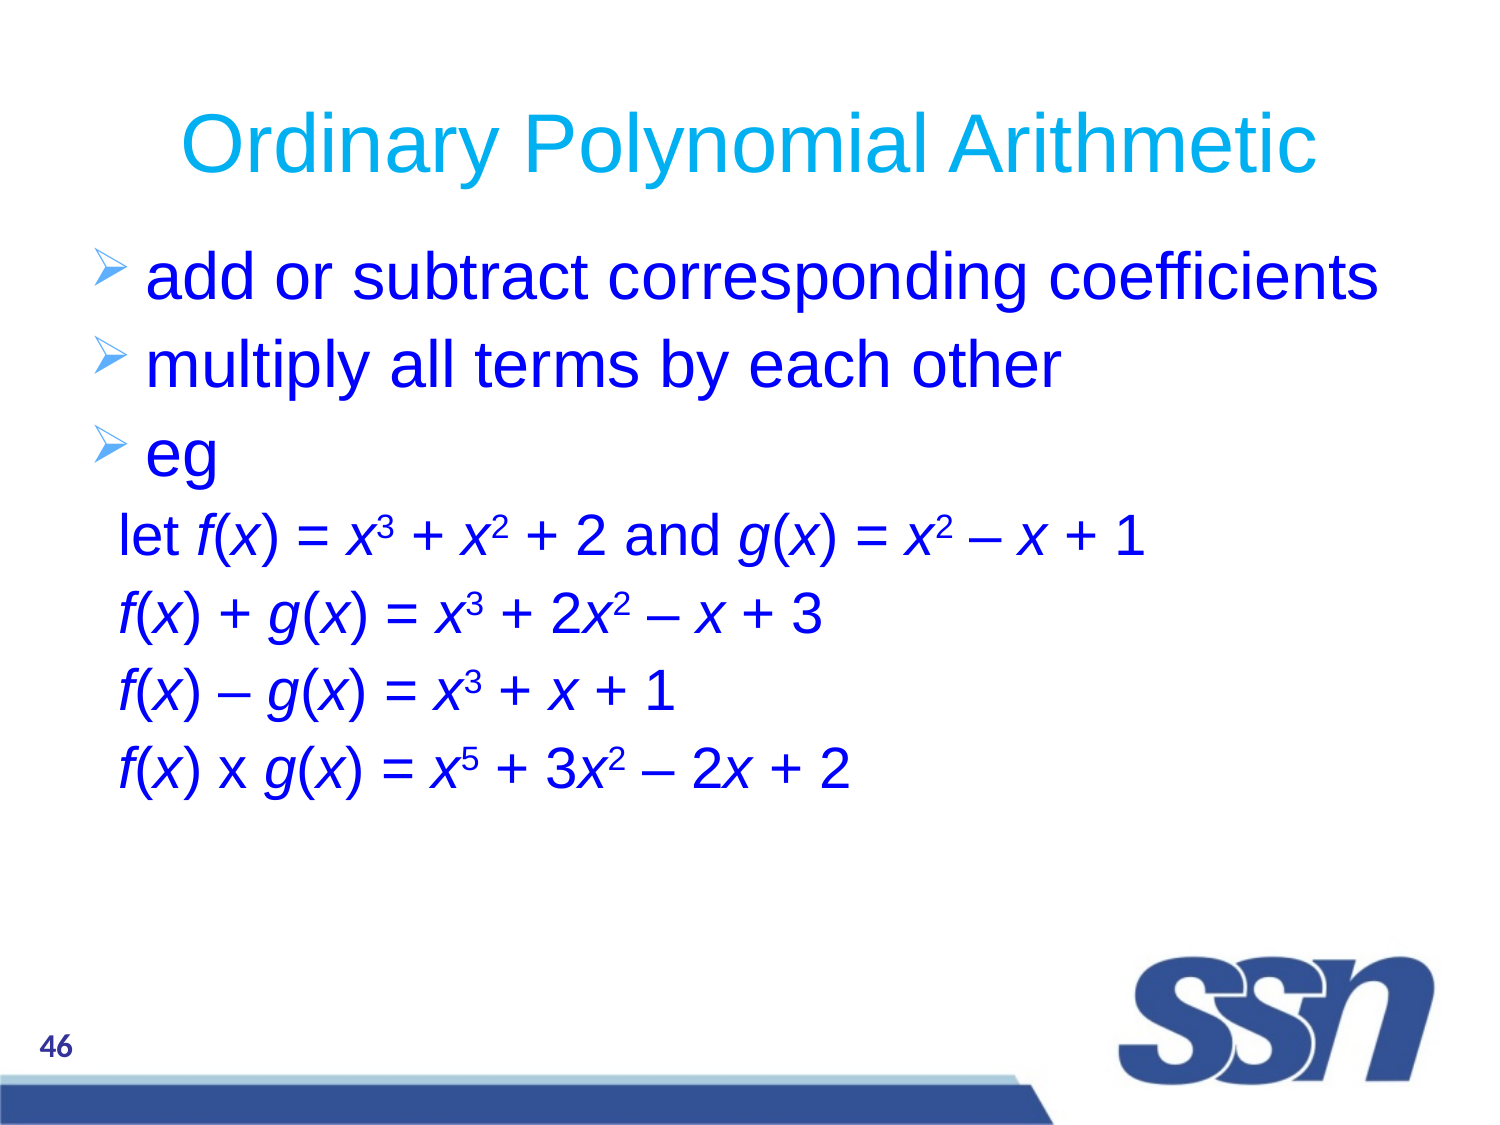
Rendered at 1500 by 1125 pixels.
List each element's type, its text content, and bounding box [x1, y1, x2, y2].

picture [0, 913, 1500, 1125]
text_box add or subtract corresponding coefficients multiply all terms by each other eg let f(x) = x3 + x2 + 2 and g(x) = x2 – x + 1 f(x) + g(x) = x3 + 2x2 – x + 3 f(x) – g(x) = x3 + x + 1 f(x) x g(x) = x5 + 3x2 – 2x + 2 [74, 234, 1425, 965]
text_box Ordinary Polynomial Arithmetic [37, 45, 1463, 233]
